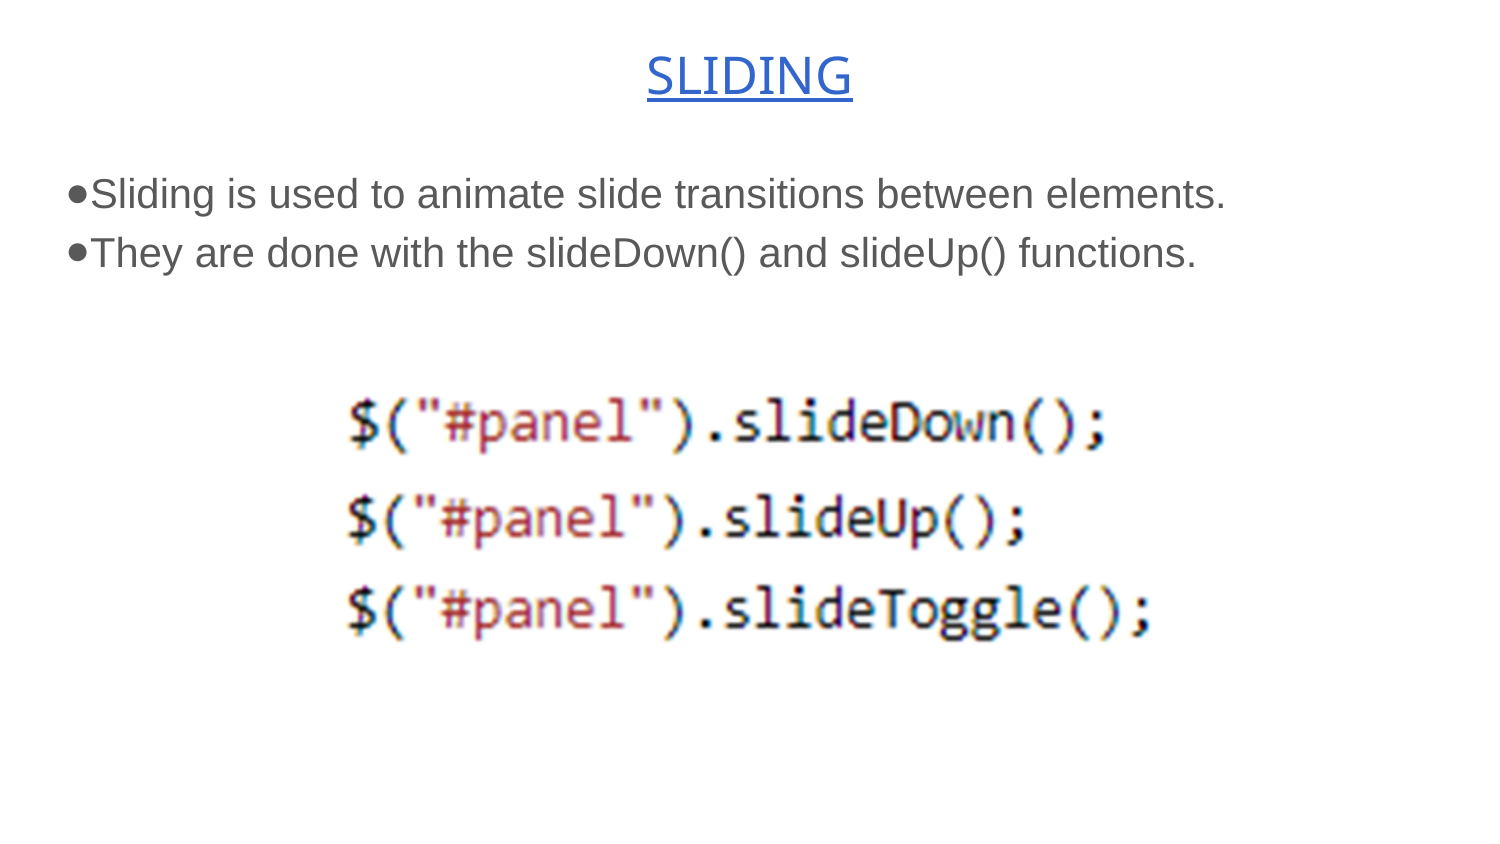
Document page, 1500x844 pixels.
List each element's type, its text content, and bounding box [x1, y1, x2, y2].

picture [324, 384, 1163, 663]
subtitle Sliding is used to animate slide transitions between elements. They are done with the slideDown() and slideUp() functions. [50, 159, 1463, 410]
title SLIDING [0, 37, 1500, 110]
